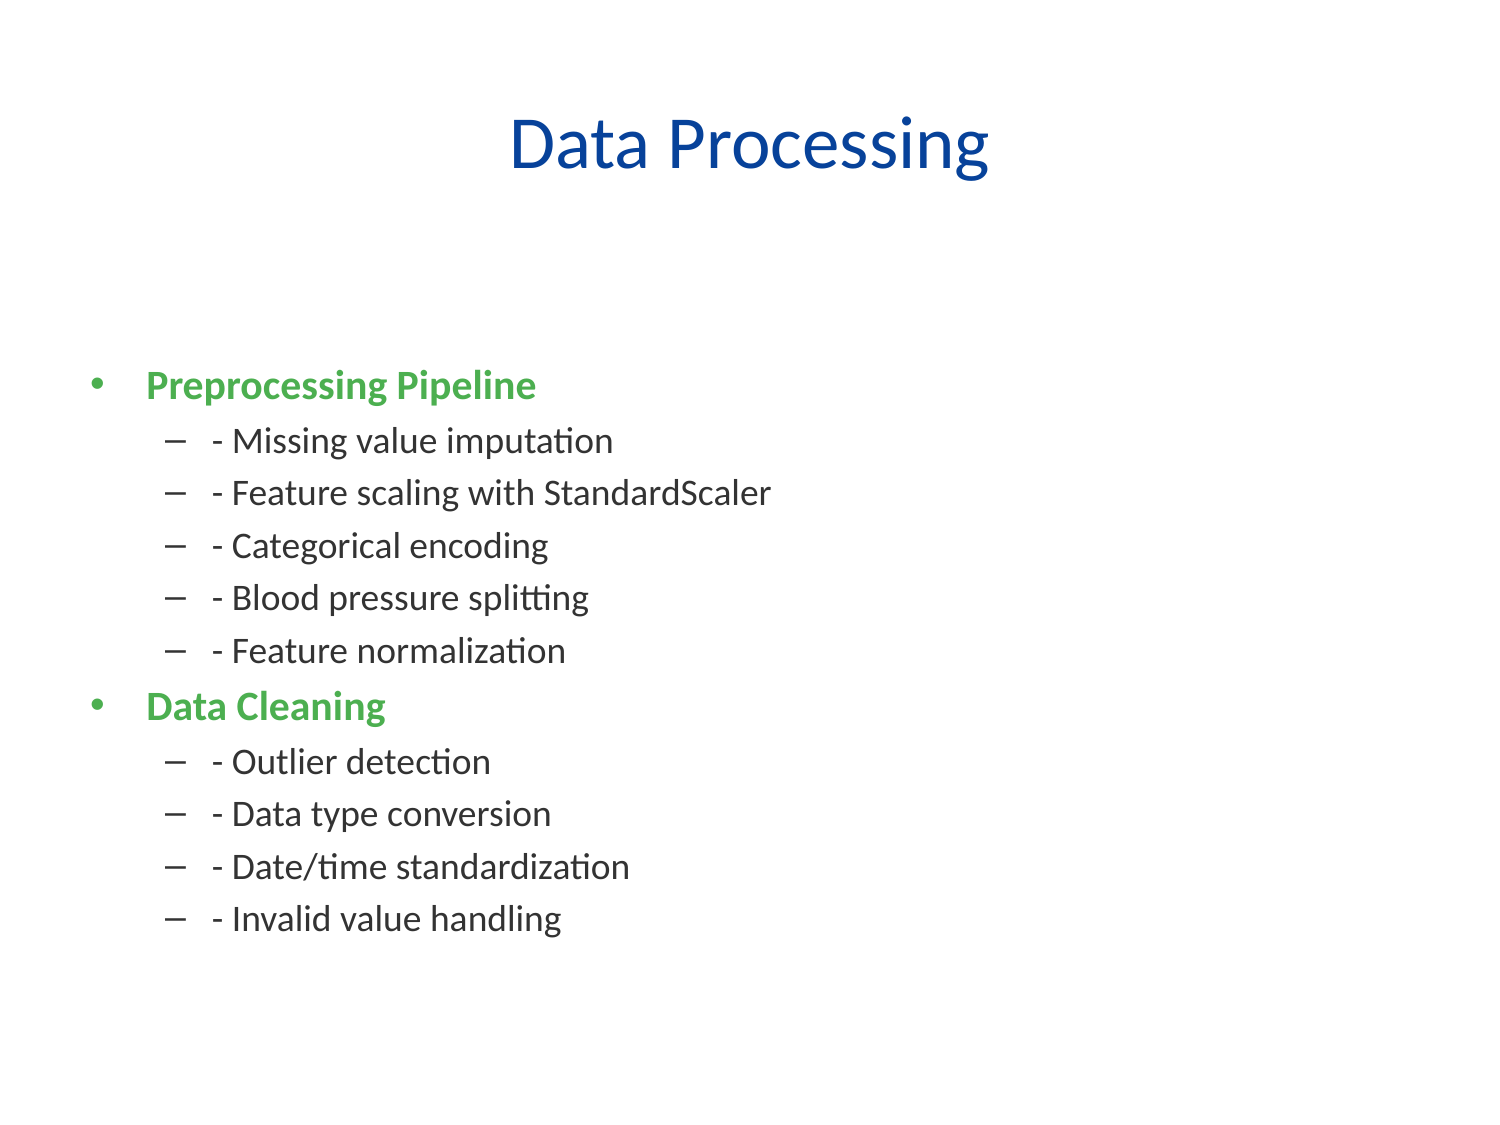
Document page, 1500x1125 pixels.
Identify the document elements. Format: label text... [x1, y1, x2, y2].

title Data Processing [75, 45, 1425, 233]
list Preprocessing Pipeline - Missing value imputation - Feature scaling with StandardScaler - Categorical encoding - Blood pressure splitting - Feature normalization Data Cleaning - Outlier detection - Data type conversion - Date/time standardization - Invalid value handling [75, 262, 1425, 1005]
